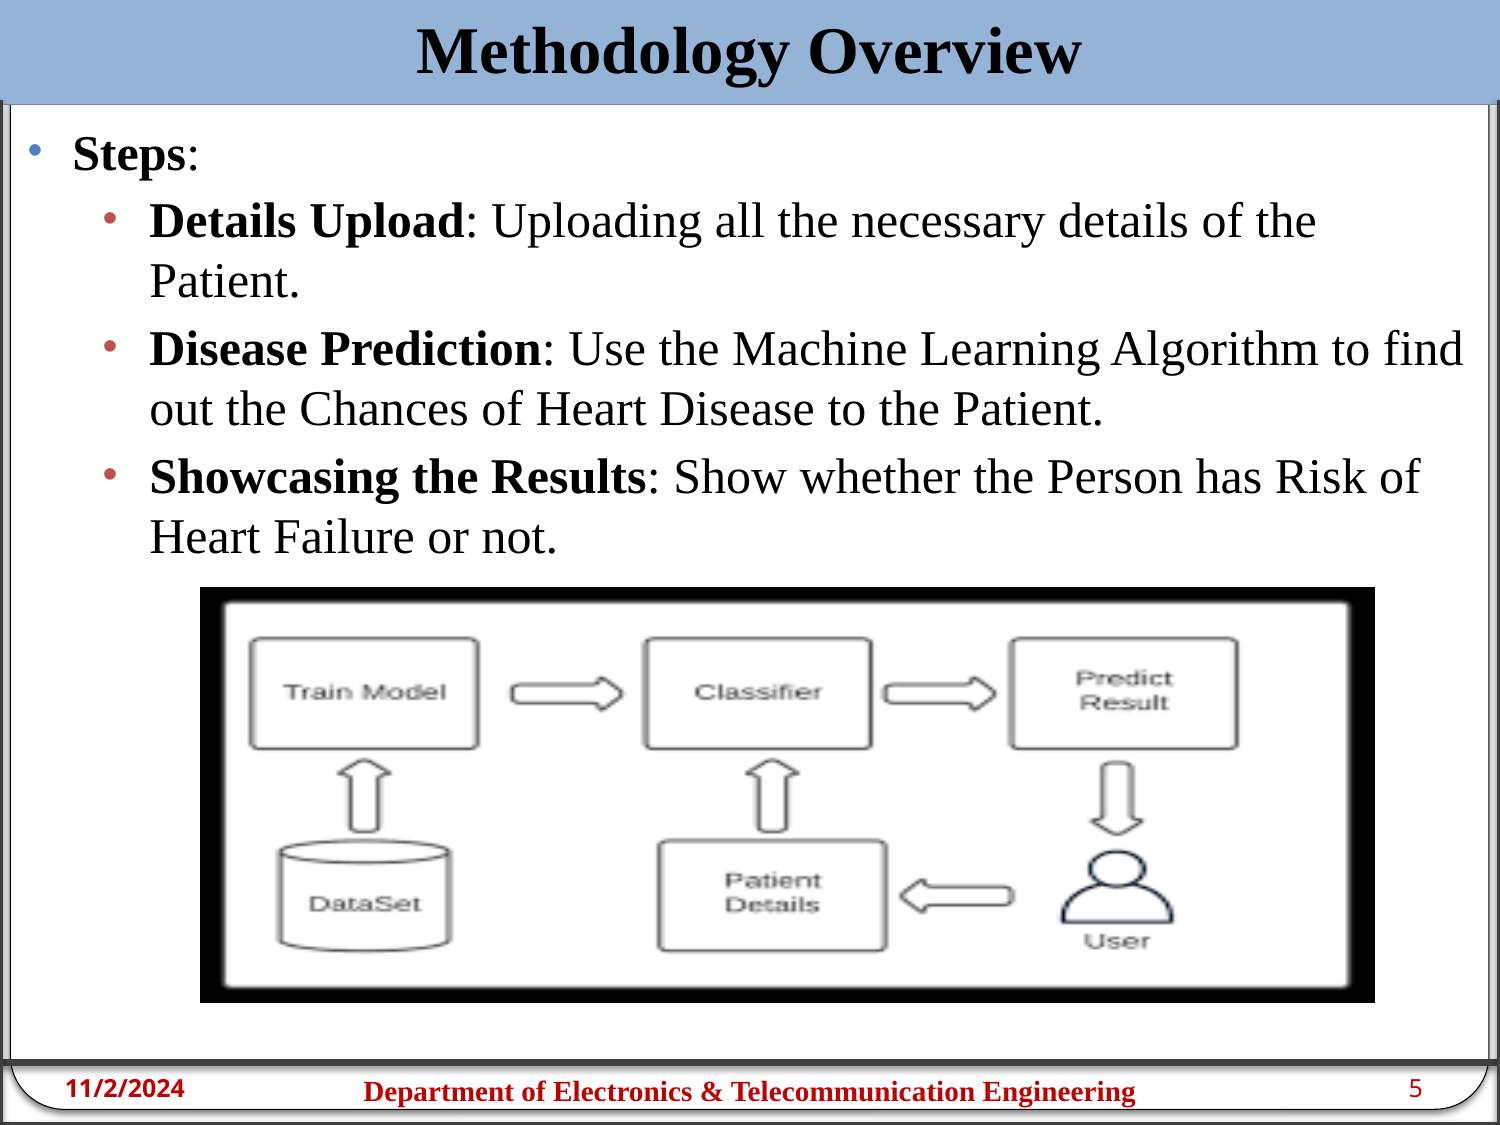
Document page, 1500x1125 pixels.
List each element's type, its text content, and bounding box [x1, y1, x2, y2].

picture [199, 587, 1376, 1003]
list Steps: Details Upload: Uploading all the necessary details of the Patient. Disease Prediction: Use the Machine Learning Algorithm to find out the Chances of Heart Disease to the Patient. Showcasing the Results: Show whether the Person has Risk of Heart Failure or not. [12, 112, 1488, 500]
text_box Methodology Overview [0, 0, 1500, 97]
text_box [0, 97, 1500, 159]
